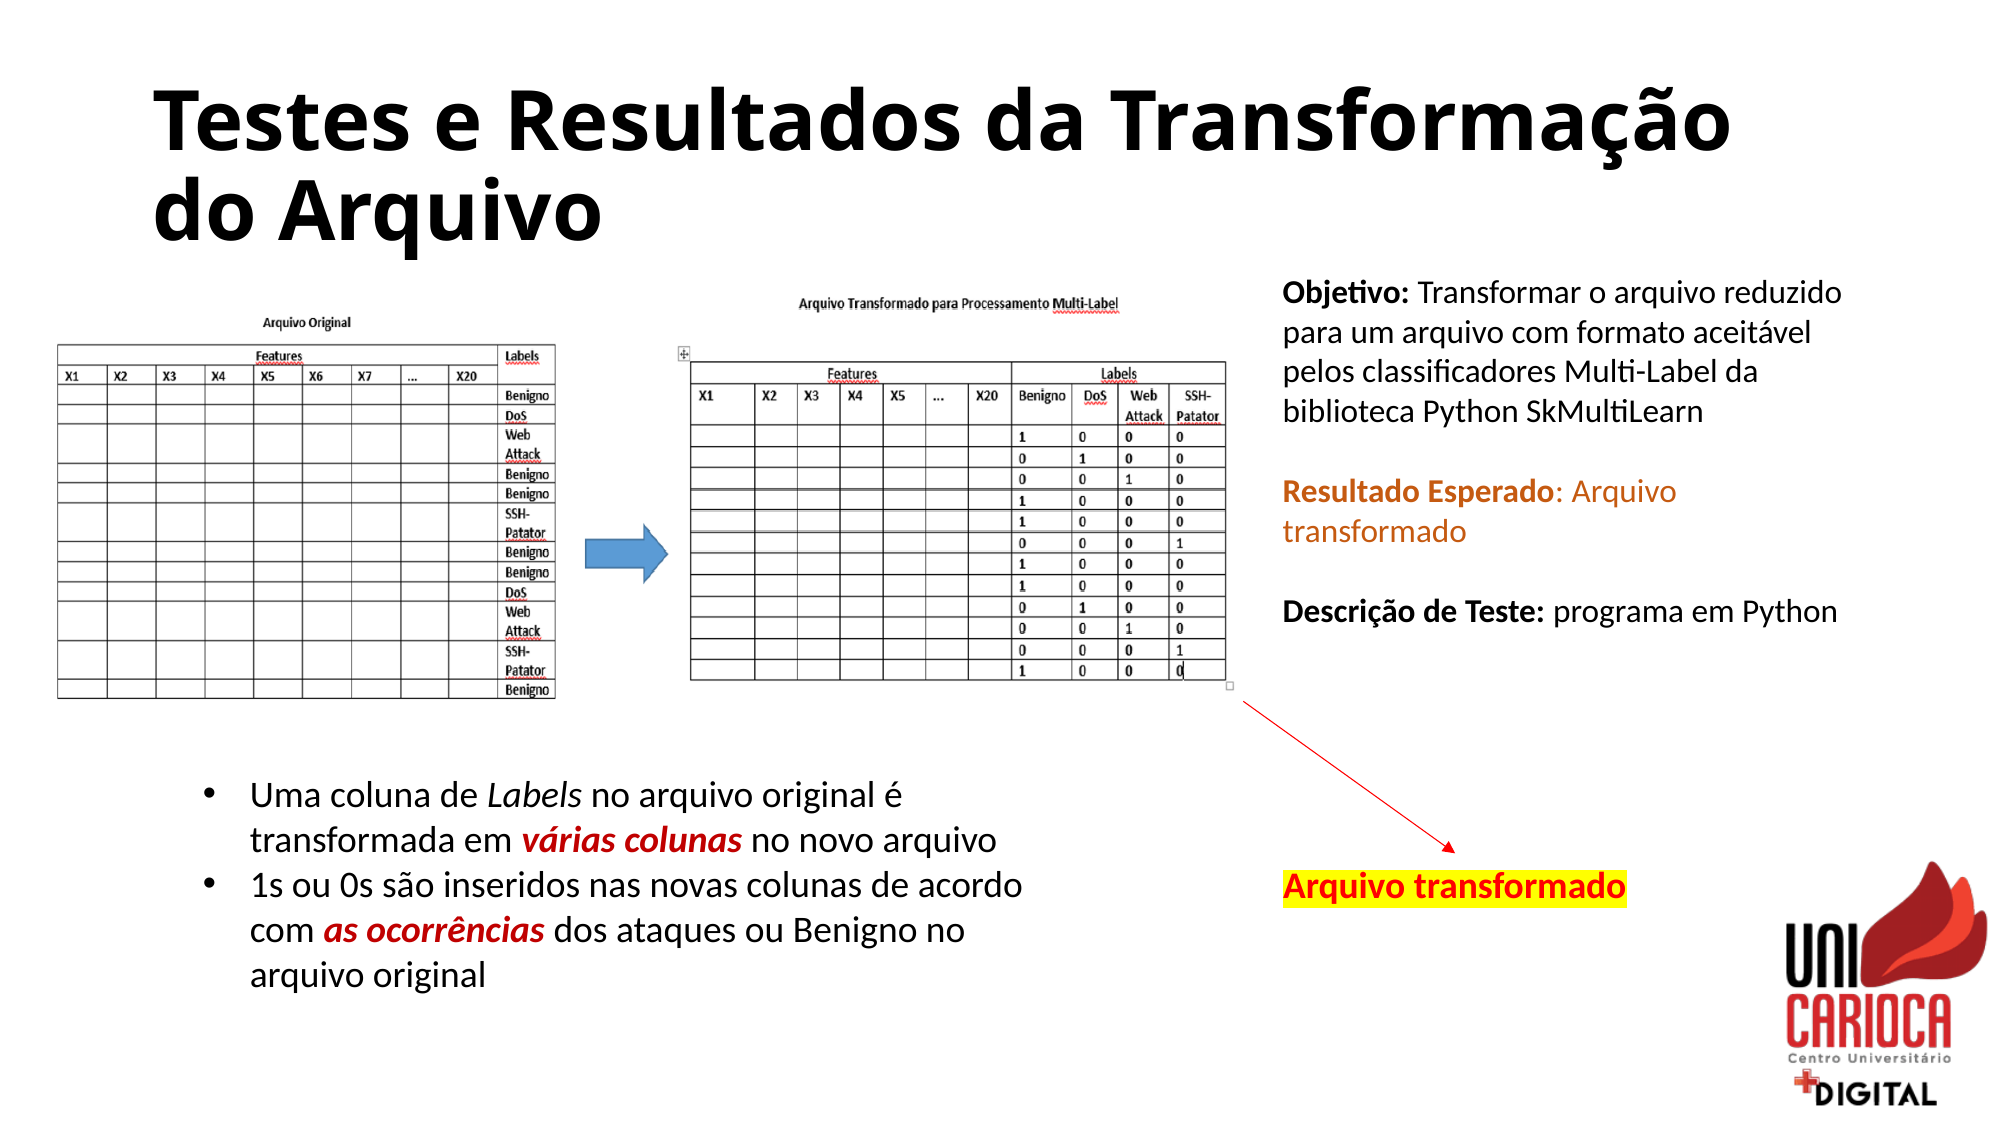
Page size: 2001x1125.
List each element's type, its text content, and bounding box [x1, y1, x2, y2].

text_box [1243, 701, 1456, 854]
picture [45, 289, 1244, 713]
picture [1767, 853, 2000, 1125]
title Testes e Resultados da Transformação do Arquivo [137, 59, 1863, 278]
text_box Uma coluna de Labels no arquivo original é transformada em várias colunas no novo arquivo 1s ou 0s são inseridos nas novas colunas de acordo com as ocorrências dos ataques ou Benigno no arquivo original [188, 762, 1101, 1003]
text_box Arquivo transformado [1268, 853, 1642, 913]
text_box Objetivo: Transformar o arquivo reduzido para um arquivo com formato aceitável pelos classificadores Multi-Label da biblioteca Python SkMultiLearn Resultado Esperado: Arquivo transformado Descrição de Teste: programa em Python [1267, 262, 1863, 637]
